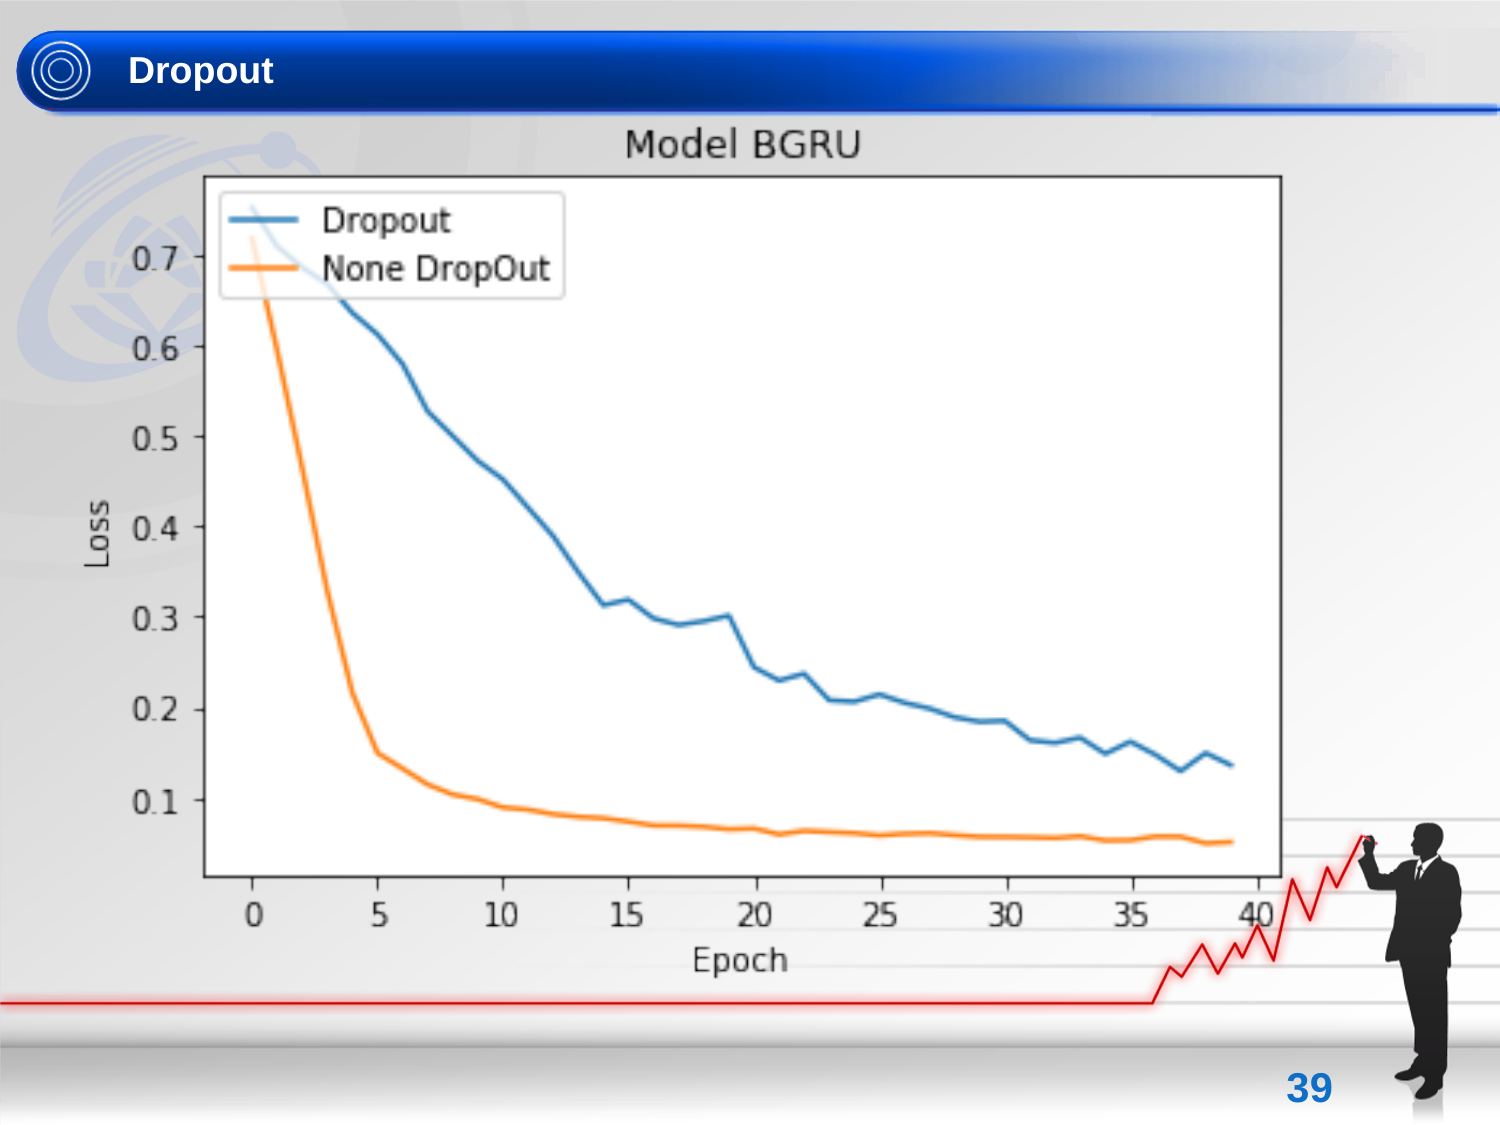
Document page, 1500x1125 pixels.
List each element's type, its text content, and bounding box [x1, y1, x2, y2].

slide_number 39 [1253, 1056, 1360, 1116]
picture [0, 0, 1500, 1125]
